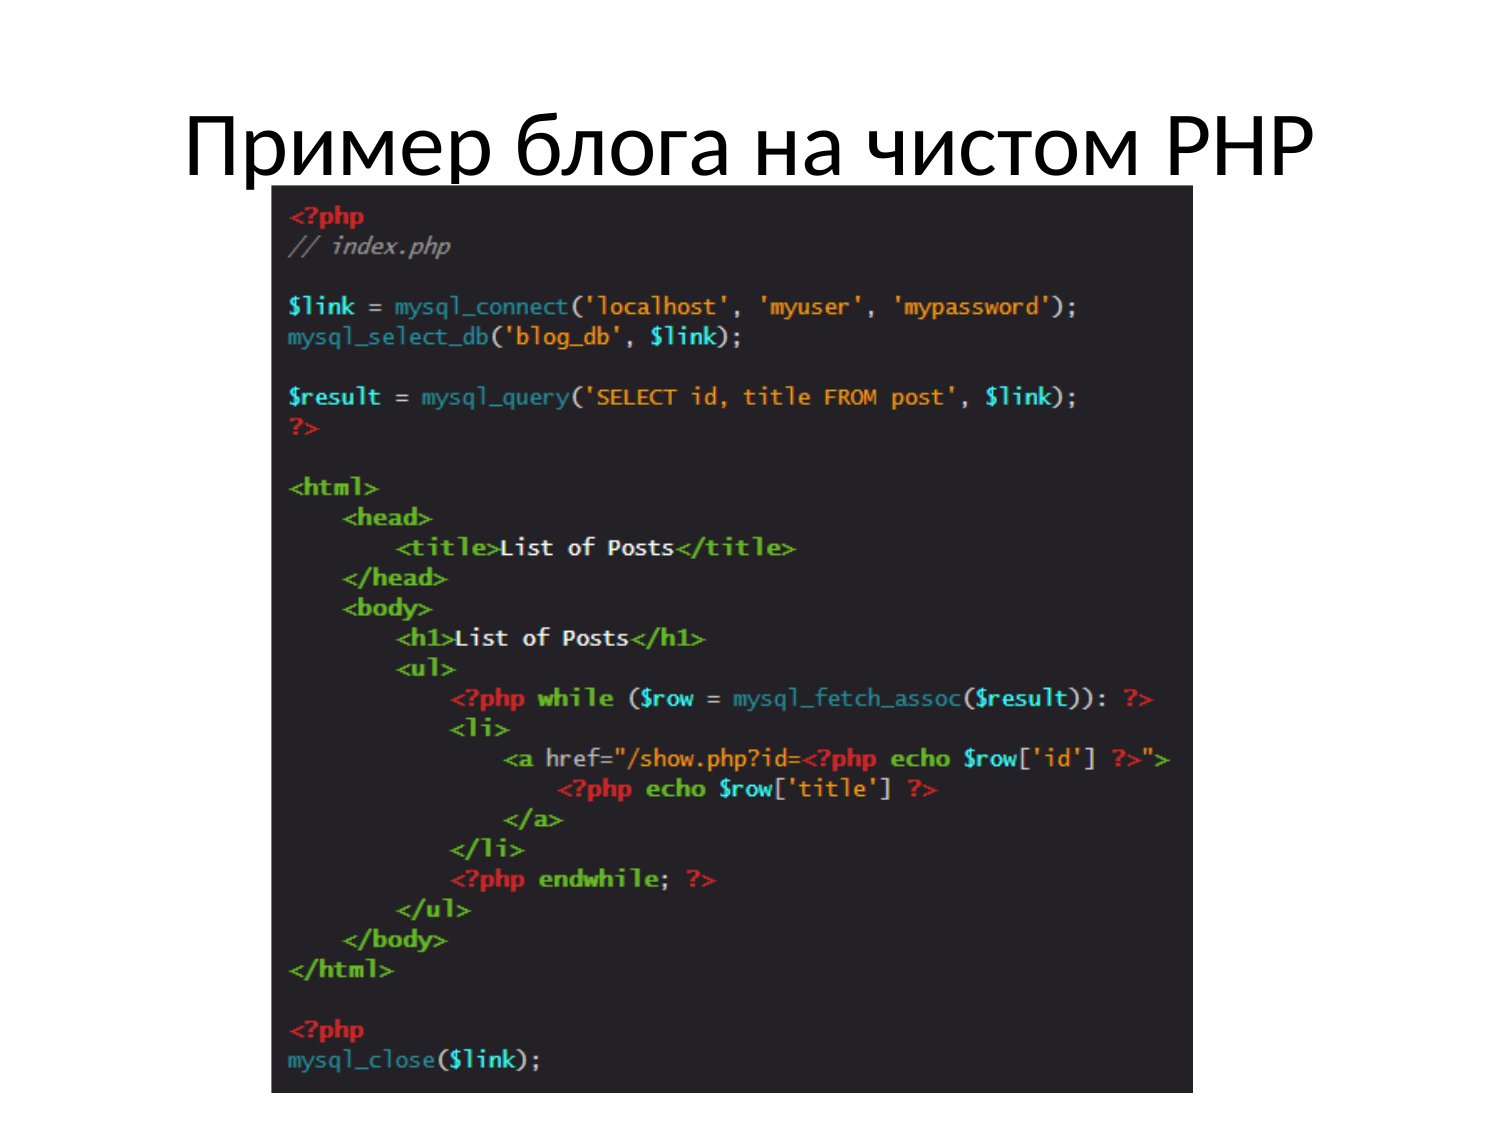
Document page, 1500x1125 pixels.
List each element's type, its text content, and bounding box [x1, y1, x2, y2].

picture [270, 184, 1193, 1093]
title Пример блога на чистом PHP [75, 45, 1425, 233]
